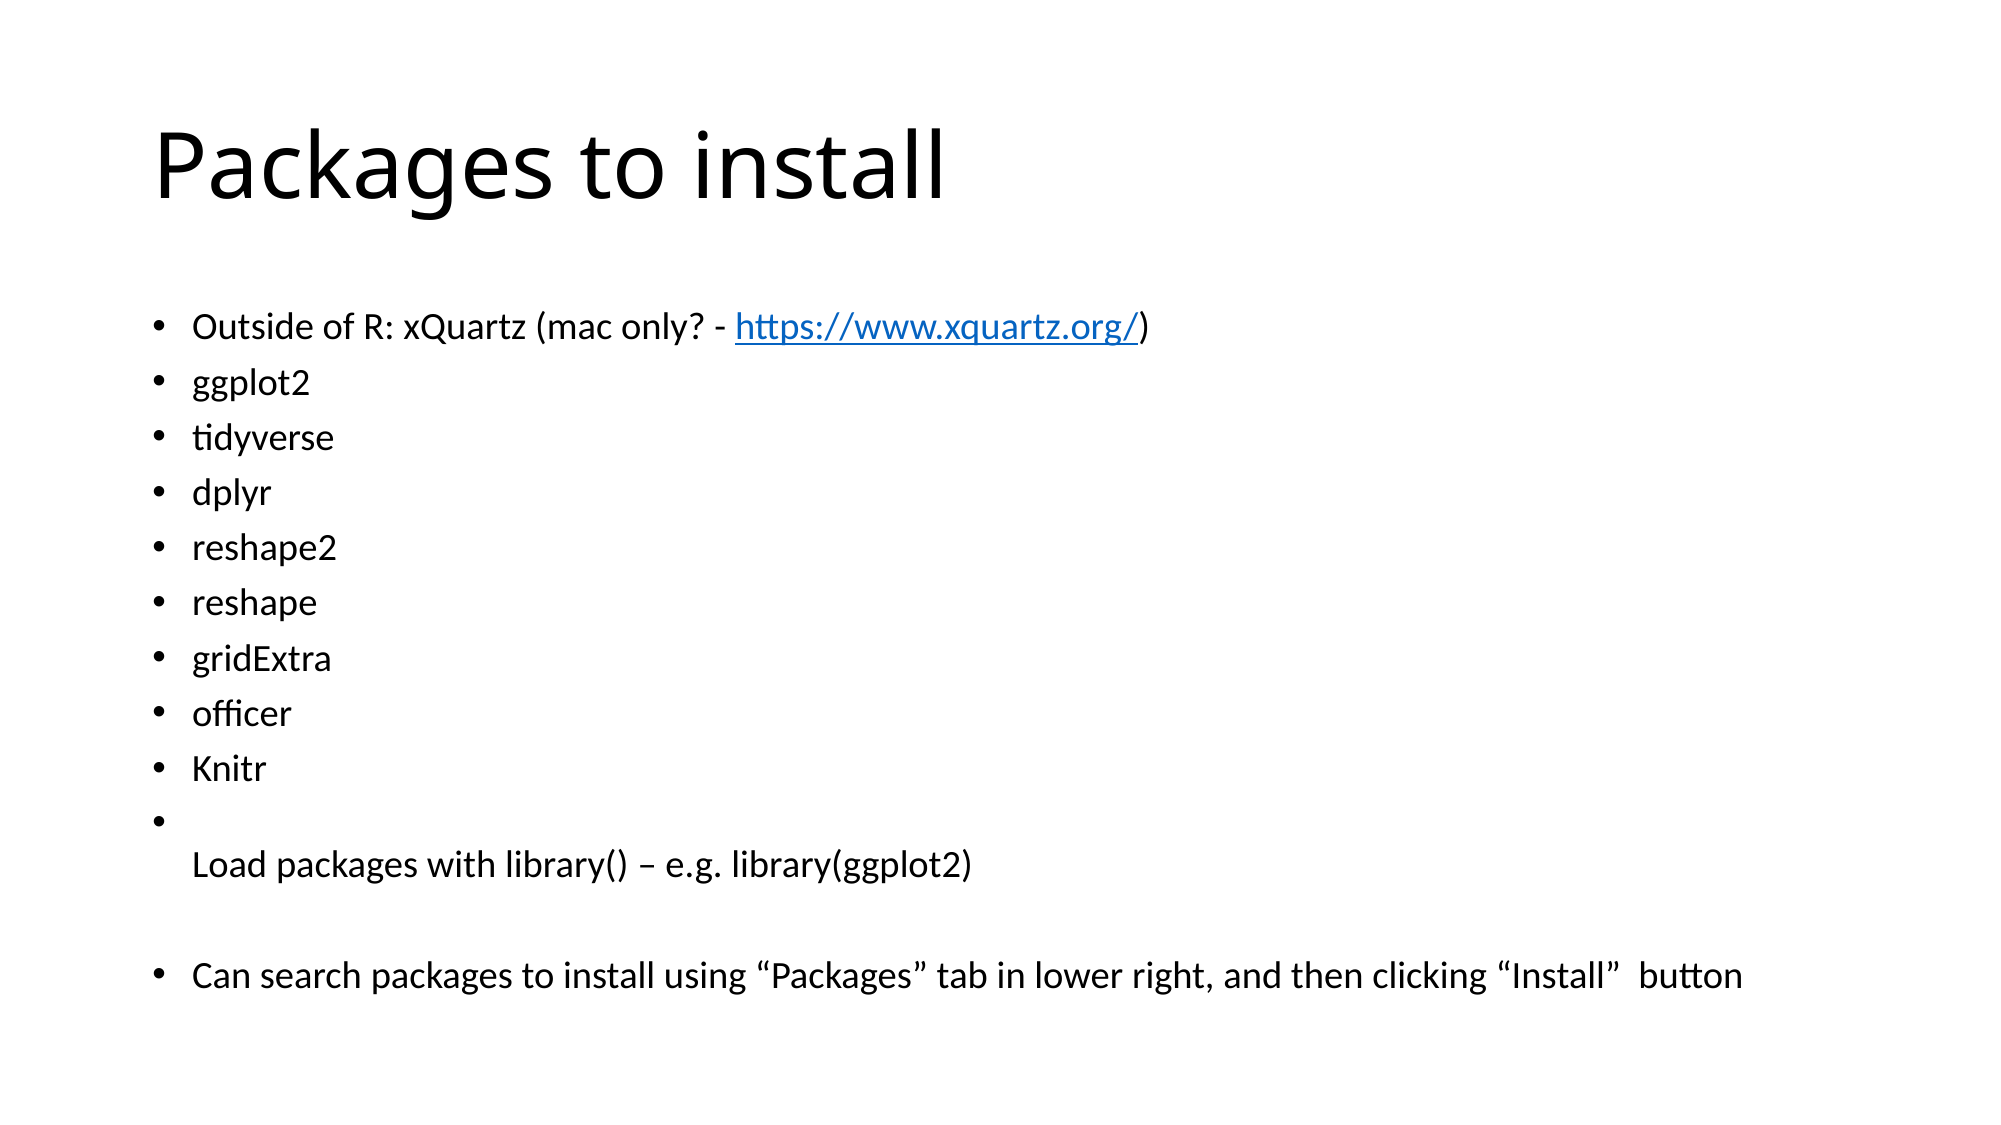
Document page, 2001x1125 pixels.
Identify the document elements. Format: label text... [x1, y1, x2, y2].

list Outside of R: xQuartz (mac only? - https://www.xquartz.org/) ggplot2 tidyverse dplyr reshape2 reshape gridExtra officer Knitr Load packages with library() – e.g. library(ggplot2) Can search packages to install using “Packages” tab in lower right, and then clicking “Install” button [137, 299, 1863, 1014]
title Packages to install [137, 59, 1863, 278]
